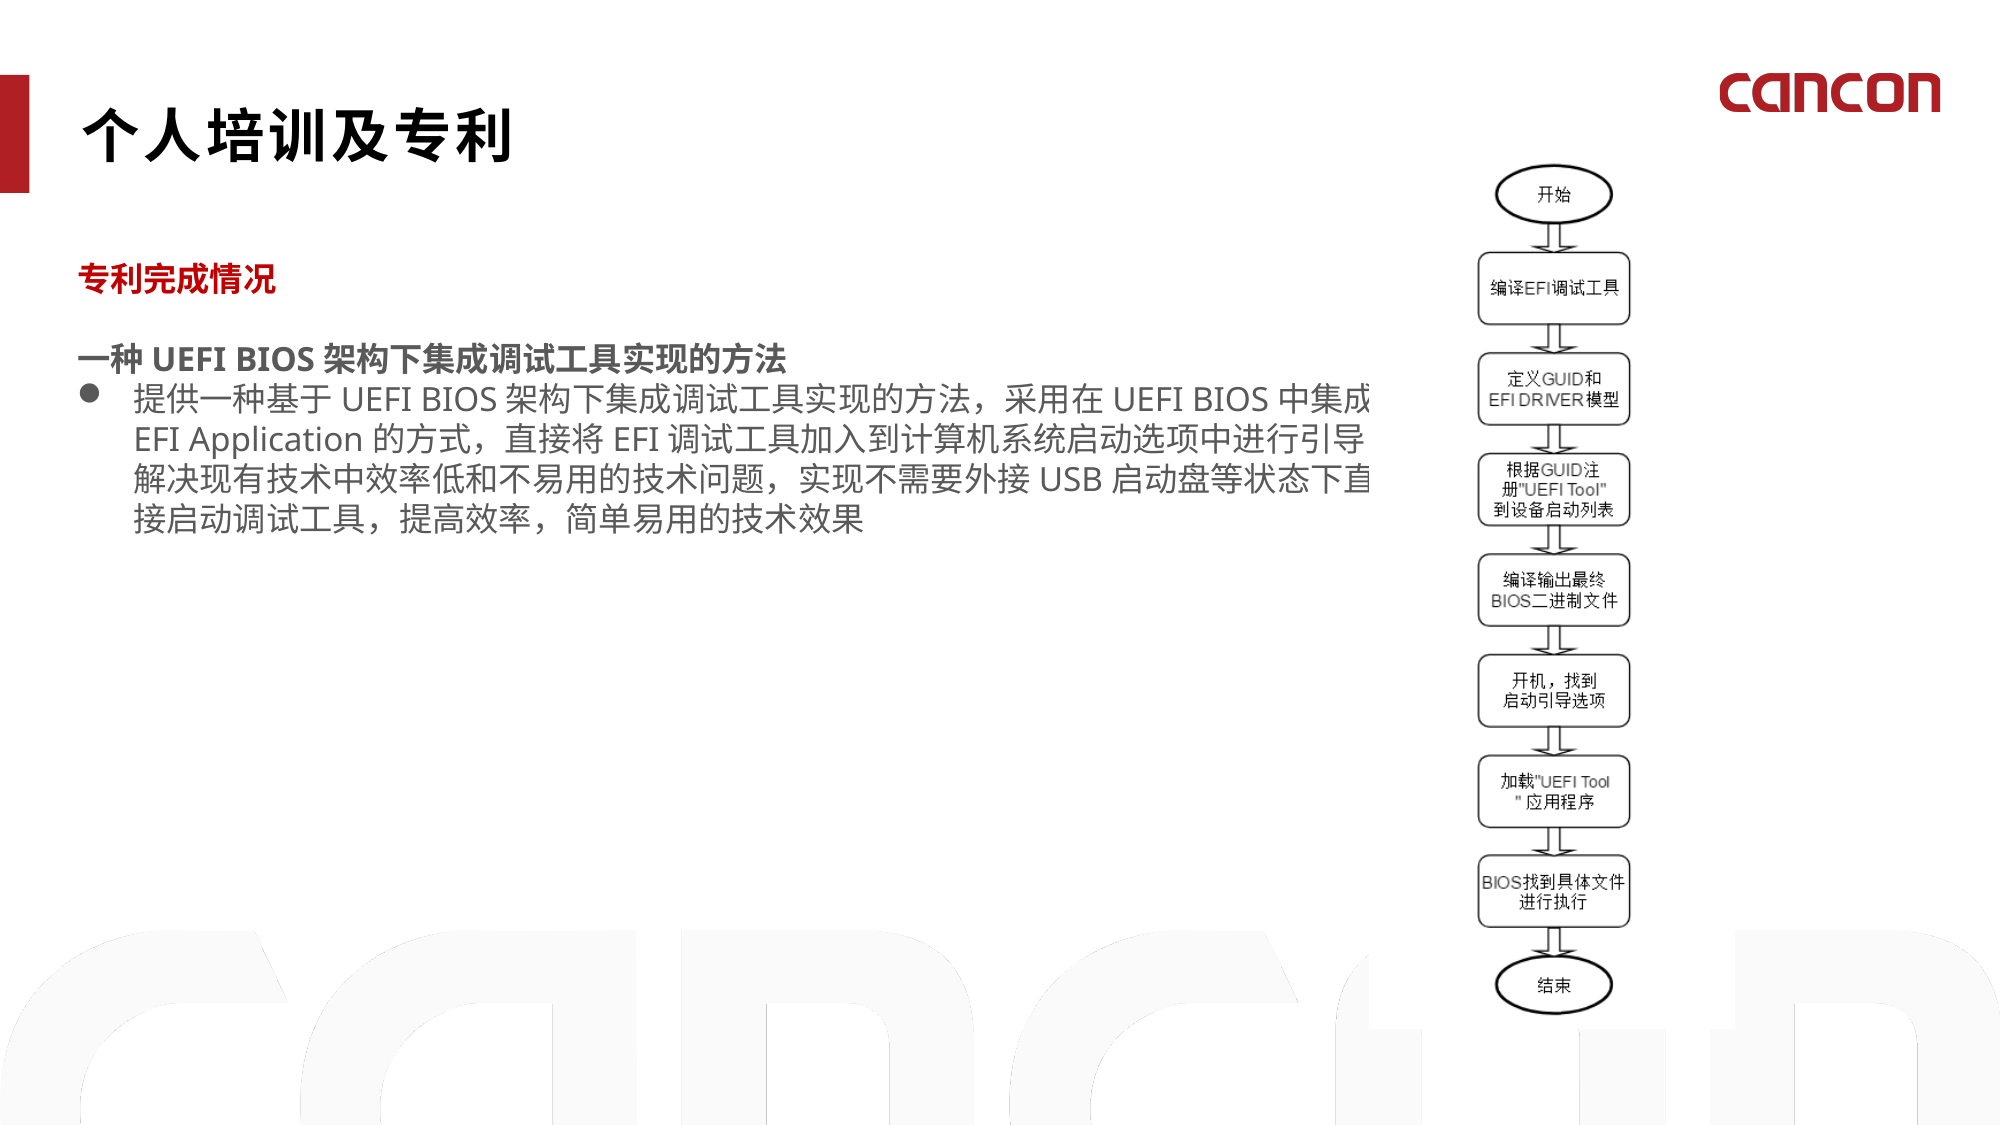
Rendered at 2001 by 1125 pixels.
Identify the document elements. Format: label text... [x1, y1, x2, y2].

picture [1369, 159, 1735, 1029]
text_box 个人培训及专利 [66, 92, 530, 177]
text_box 专利完成情况 一种UEFI BIOS架构下集成调试工具实现的方法 提供一种基于UEFI BIOS架构下集成调试工具实现的方法，采用在UEFI BIOS中集成EFI Application的方式，直接将EFI调试工具加入到计算机系统启动选项中进行引导，解决现有技术中效率低和不易用的技术问题，实现不需要外接USB启动盘等状态下直接启动调试工具，提高效率，简单易用的技术效果 [62, 250, 1369, 590]
